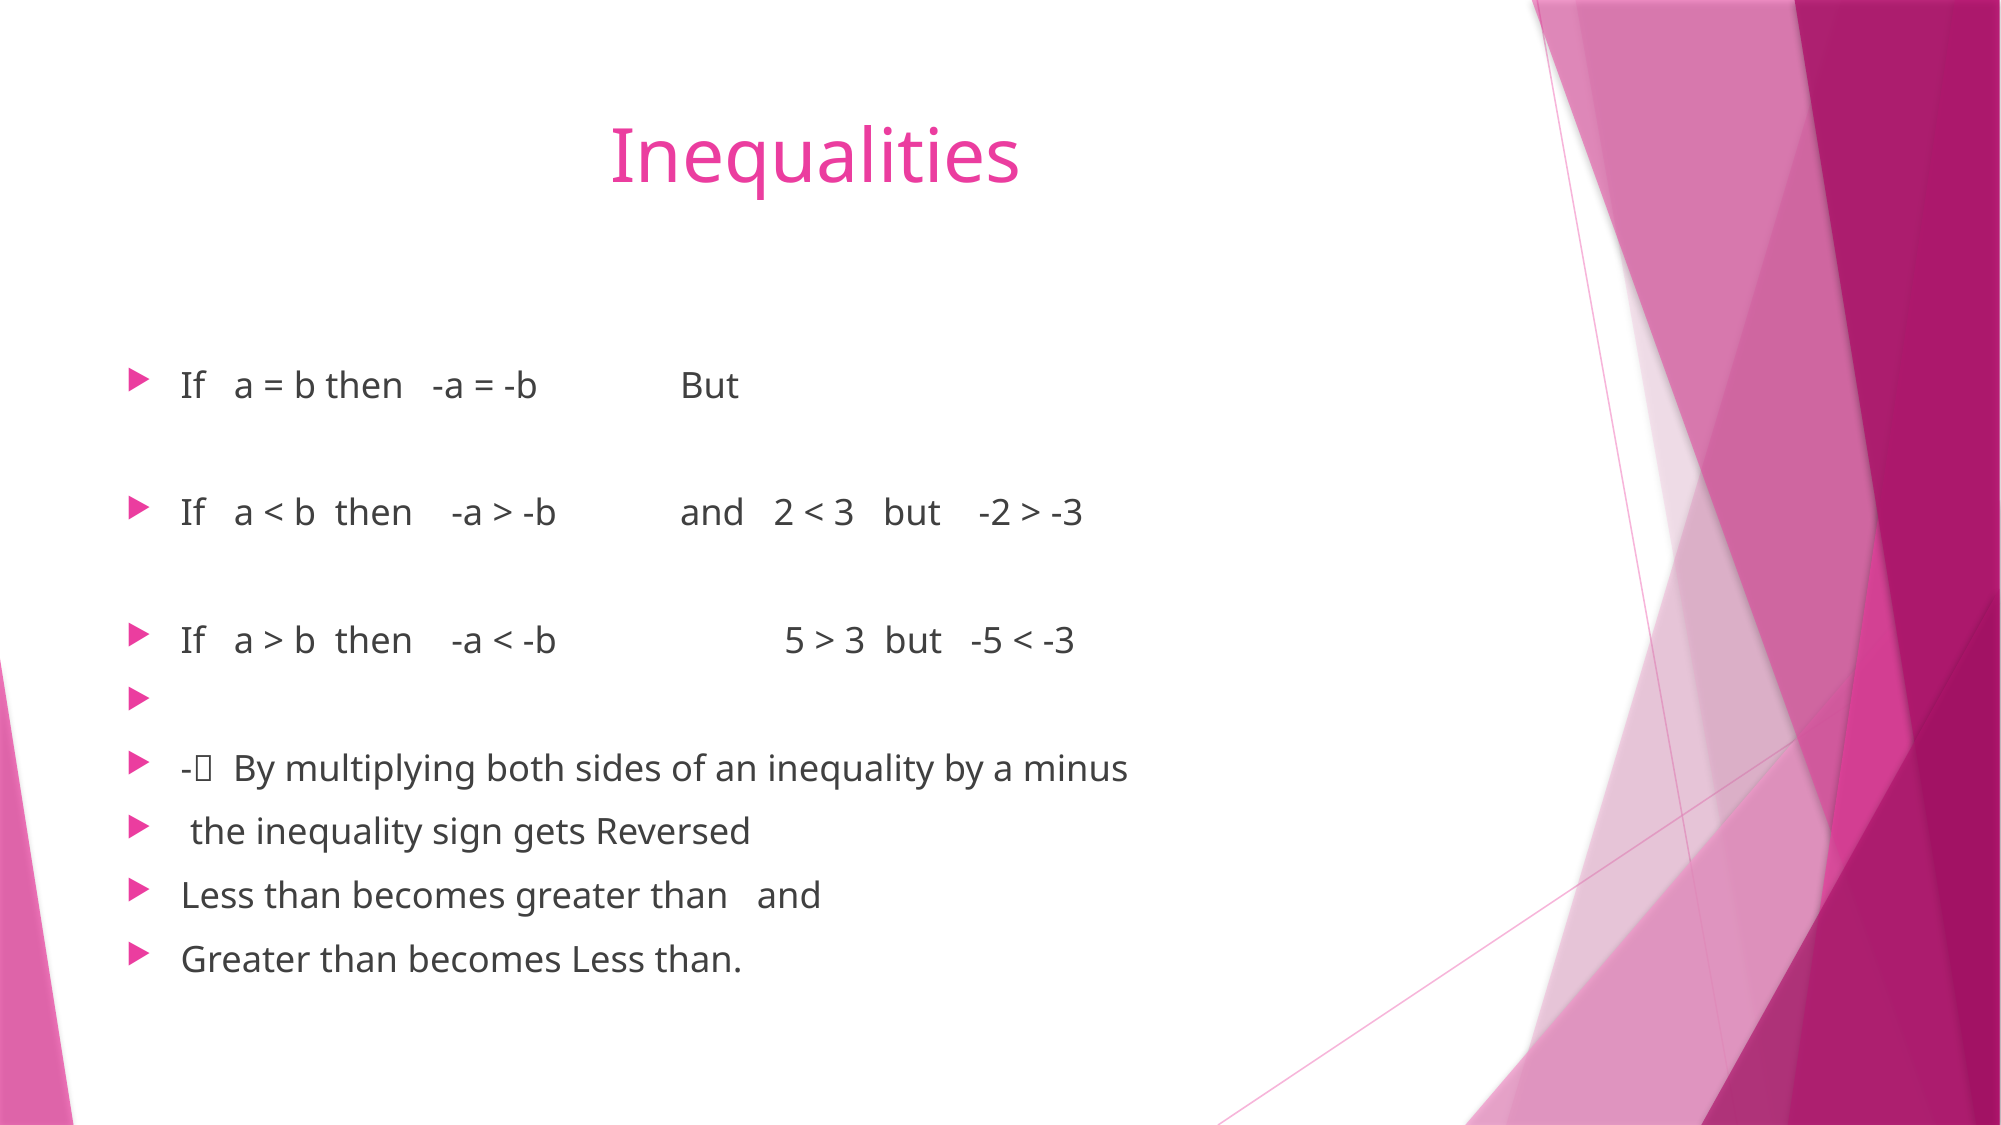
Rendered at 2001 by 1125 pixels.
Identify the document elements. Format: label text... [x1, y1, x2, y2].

list If a = b then -a = -b But If a < b then -a > -b and 2 < 3 but -2 > -3 If a > b then -a < -b 5 > 3 but -5 < -3 - By multiplying both sides of an inequality by a minus the inequality sign gets Reversed Less than becomes greater than and Greater than becomes Less than. [111, 354, 1522, 992]
title Inequalities [111, 99, 1522, 317]
